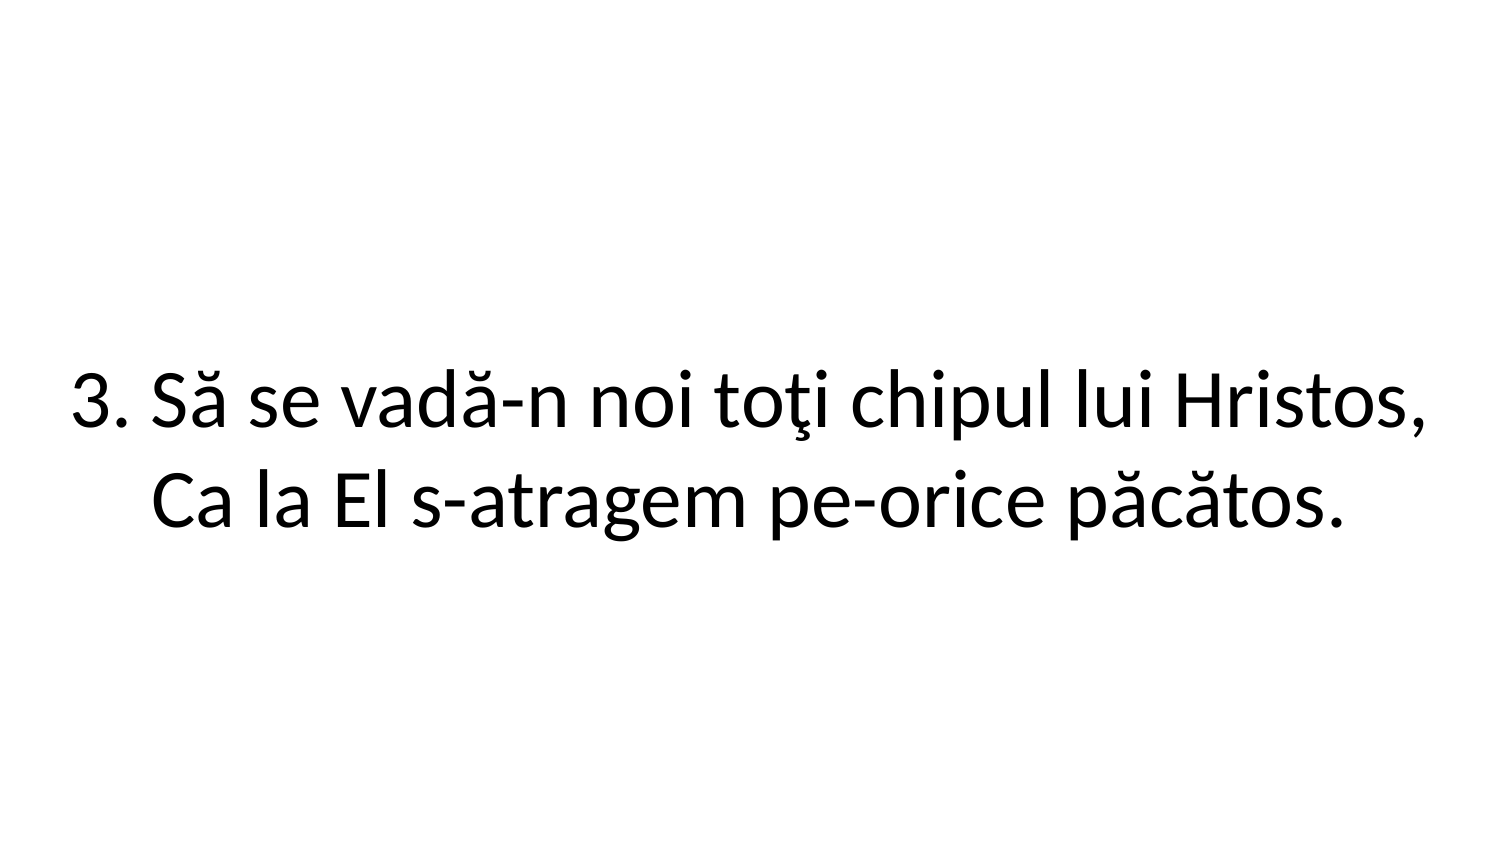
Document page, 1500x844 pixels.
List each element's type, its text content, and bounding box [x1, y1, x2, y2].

text_box 3. Să se vadă-n noi toţi chipul lui Hristos, Ca la El s-atragem pe-orice păcătos. [54, 292, 1446, 552]
